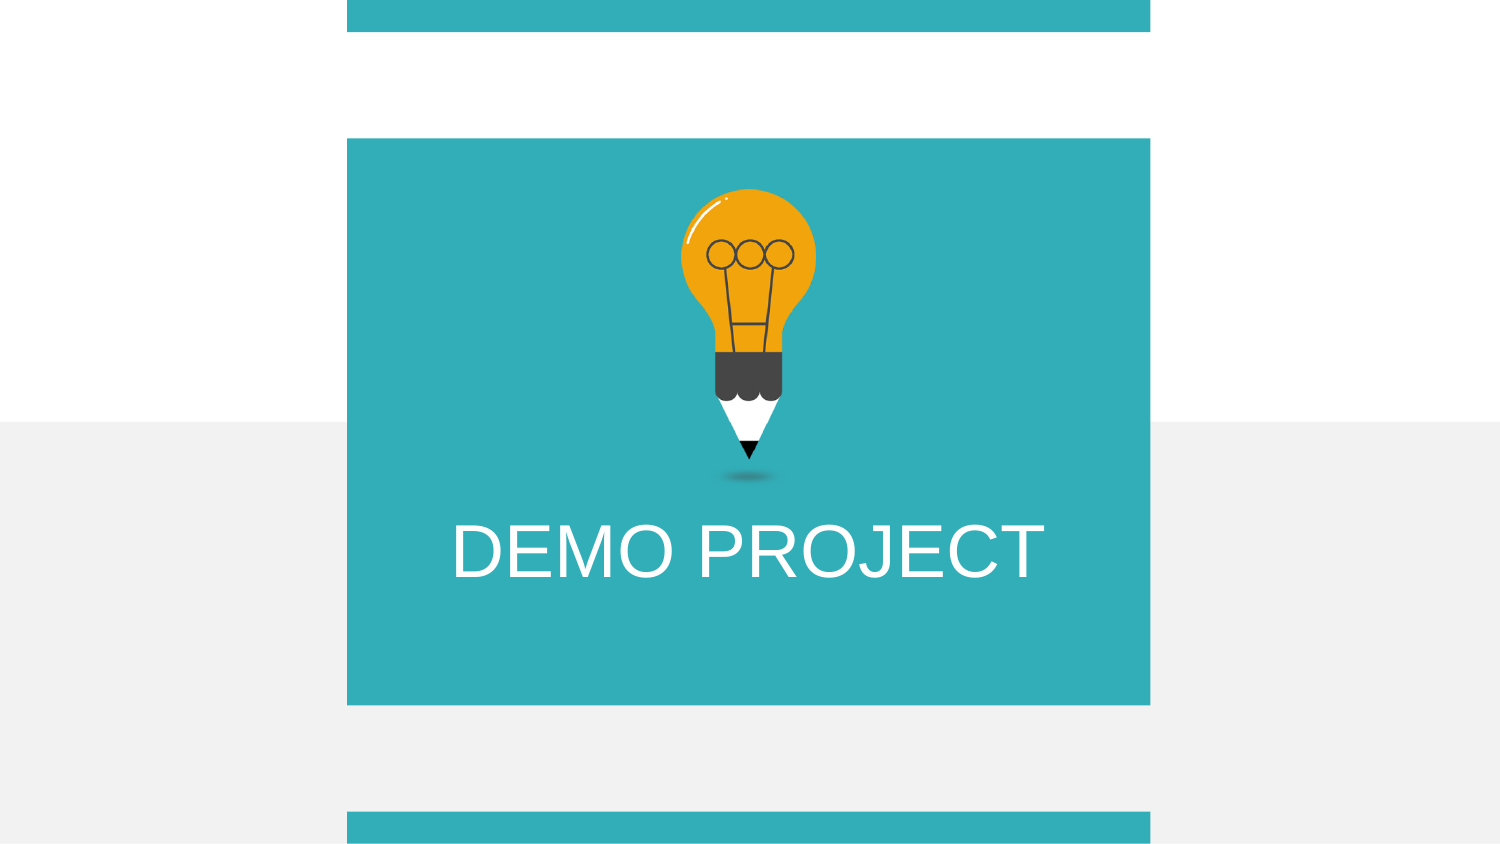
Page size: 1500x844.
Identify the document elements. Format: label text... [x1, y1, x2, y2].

picture [681, 189, 816, 487]
list DEMO PROJECT [347, 500, 1151, 595]
